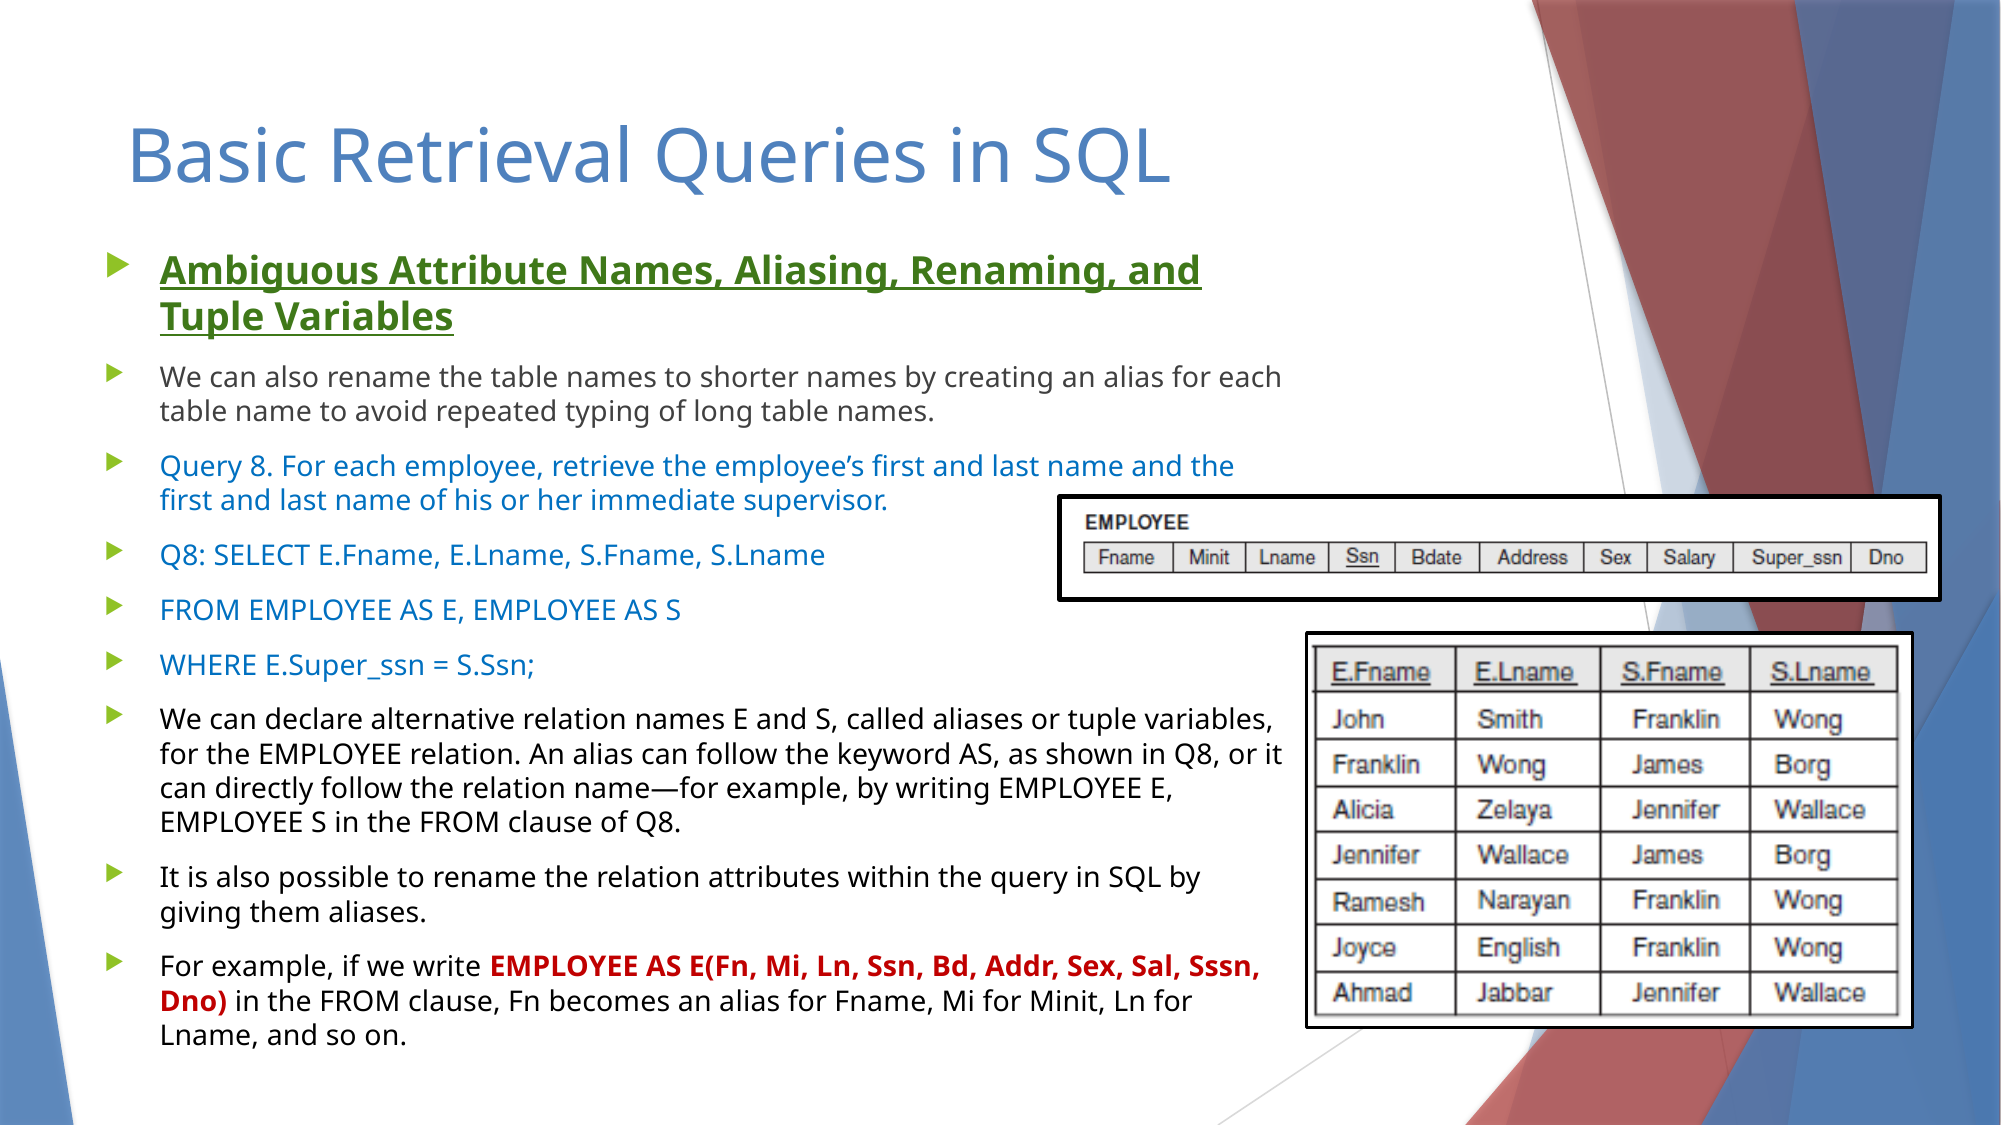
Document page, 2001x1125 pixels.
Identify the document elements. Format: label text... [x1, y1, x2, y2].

picture [1307, 634, 1912, 1027]
title Basic Retrieval Queries in SQL [111, 99, 1522, 317]
list Ambiguous Attribute Names, Aliasing, Renaming, and Tuple Variables We can also rename the table names to shorter names by creating an alias for each table name to avoid repeated typing of long table names. Query 8. For each employee, retrieve the employee’s first and last name and the first and last name of his or her immediate supervisor. Q8: SELECT E.Fname, E.Lname, S.Fname, S.Lname FROM EMPLOYEE AS E, EMPLOYEE AS S WHERE E.Super_ssn = S.Ssn; We can declare alternative relation names E and S, called aliases or tuple variables, for the EMPLOYEE relation. An alias can follow the keyword AS, as shown in Q8, or it can directly follow the relation name—for example, by writing EMPLOYEE E, EMPLOYEE S in the FROM clause of Q8. It is also possible to rename the relation attributes within the query in SQL by giving them aliases. For example, if we write EMPLOYEE AS E(Fn, Mi, Ln, Ssn, Bd, Addr, Sex, Sal, Sssn, Dno) in the FROM clause, Fn becomes an alias for Fname, Mi for Minit, Ln for Lname, and so on. [89, 238, 1309, 1064]
picture [1060, 498, 1939, 598]
